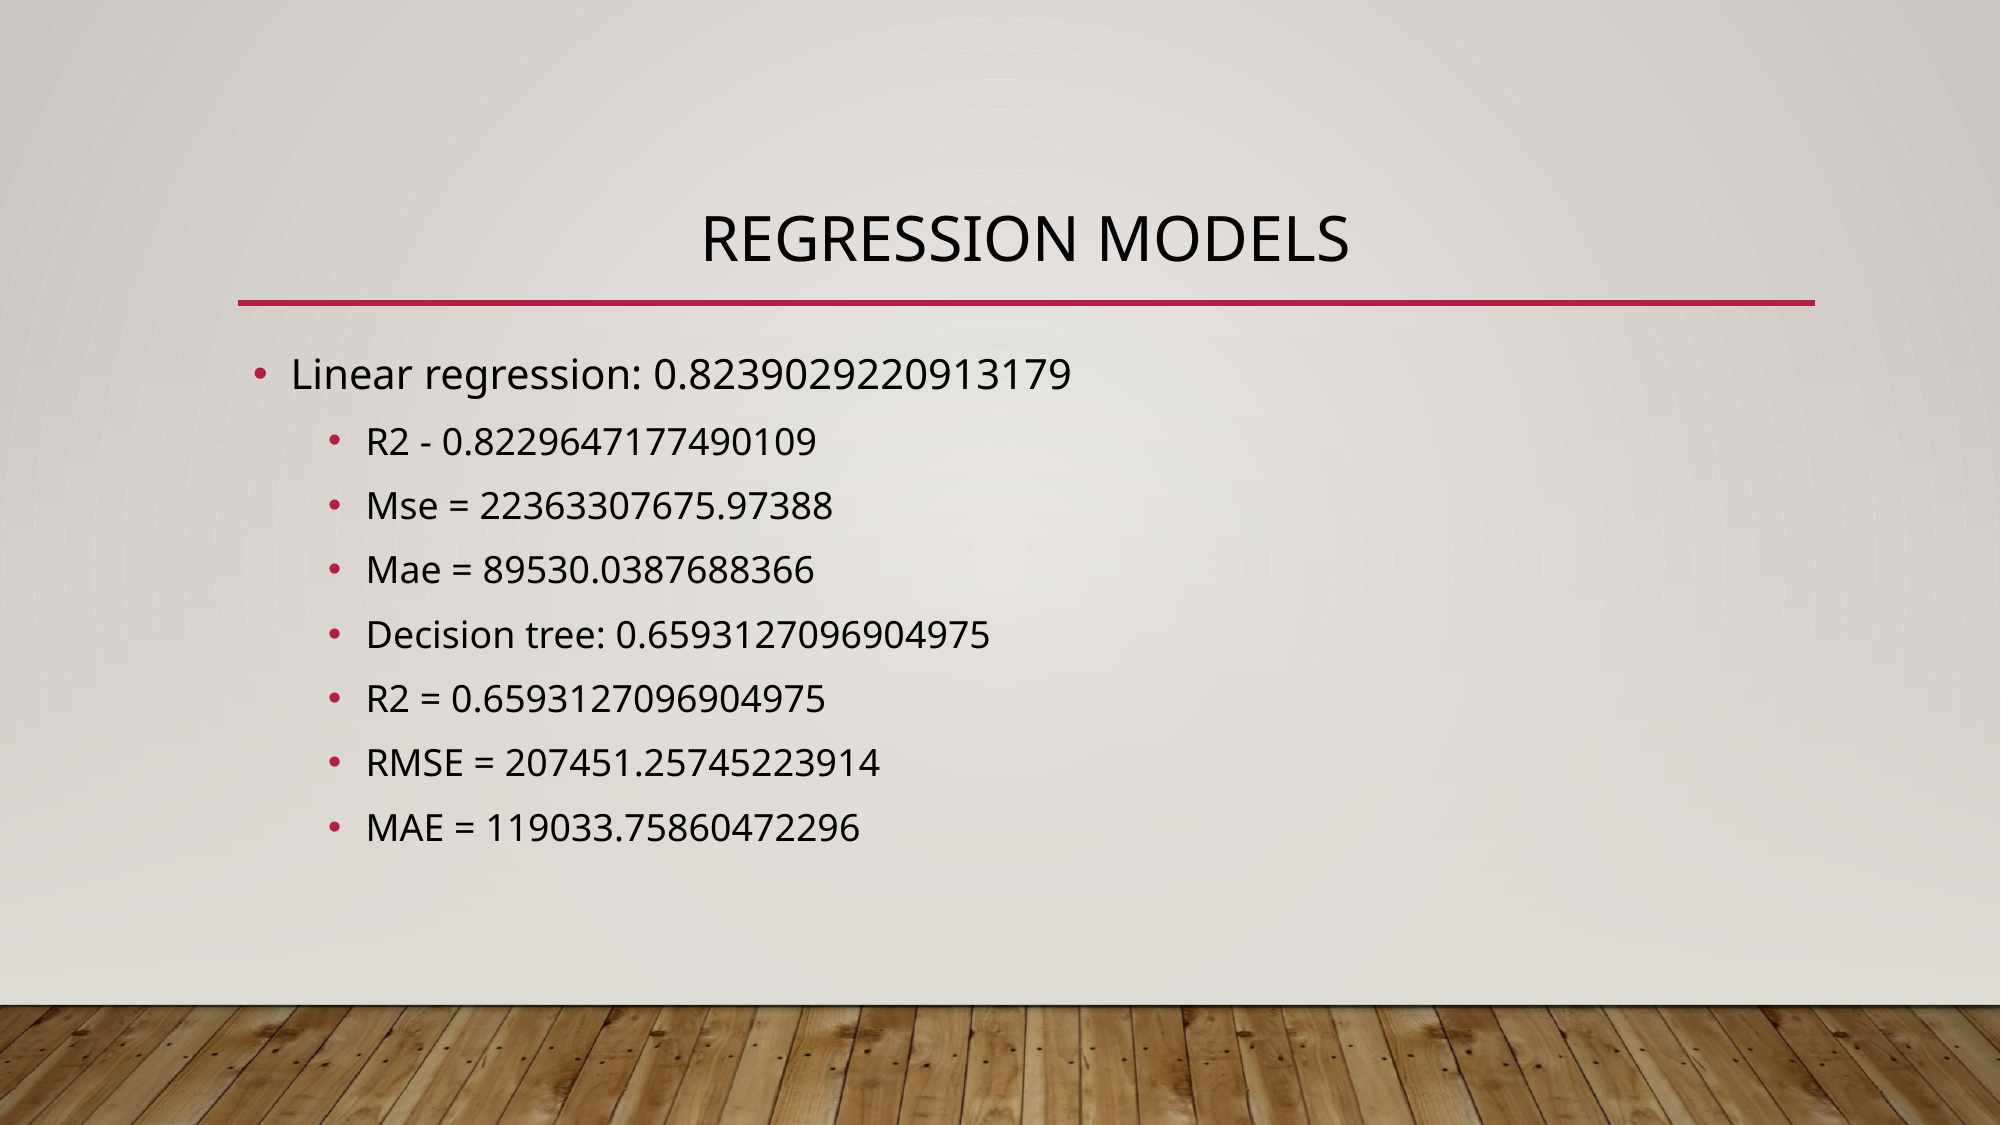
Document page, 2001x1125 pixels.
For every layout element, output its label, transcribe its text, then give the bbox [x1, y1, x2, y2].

picture [0, 1005, 2000, 1125]
list Linear regression: 0.8239029220913179 R2 - 0.8229647177490109 Mse = 22363307675.97388 Mae = 89530.0387688366 Decision tree: 0.6593127096904975 R2 = 0.6593127096904975 RMSE = 207451.25745223914 MAE = 119033.75860472296 [238, 330, 1814, 897]
title Regression Models [238, 131, 1814, 283]
